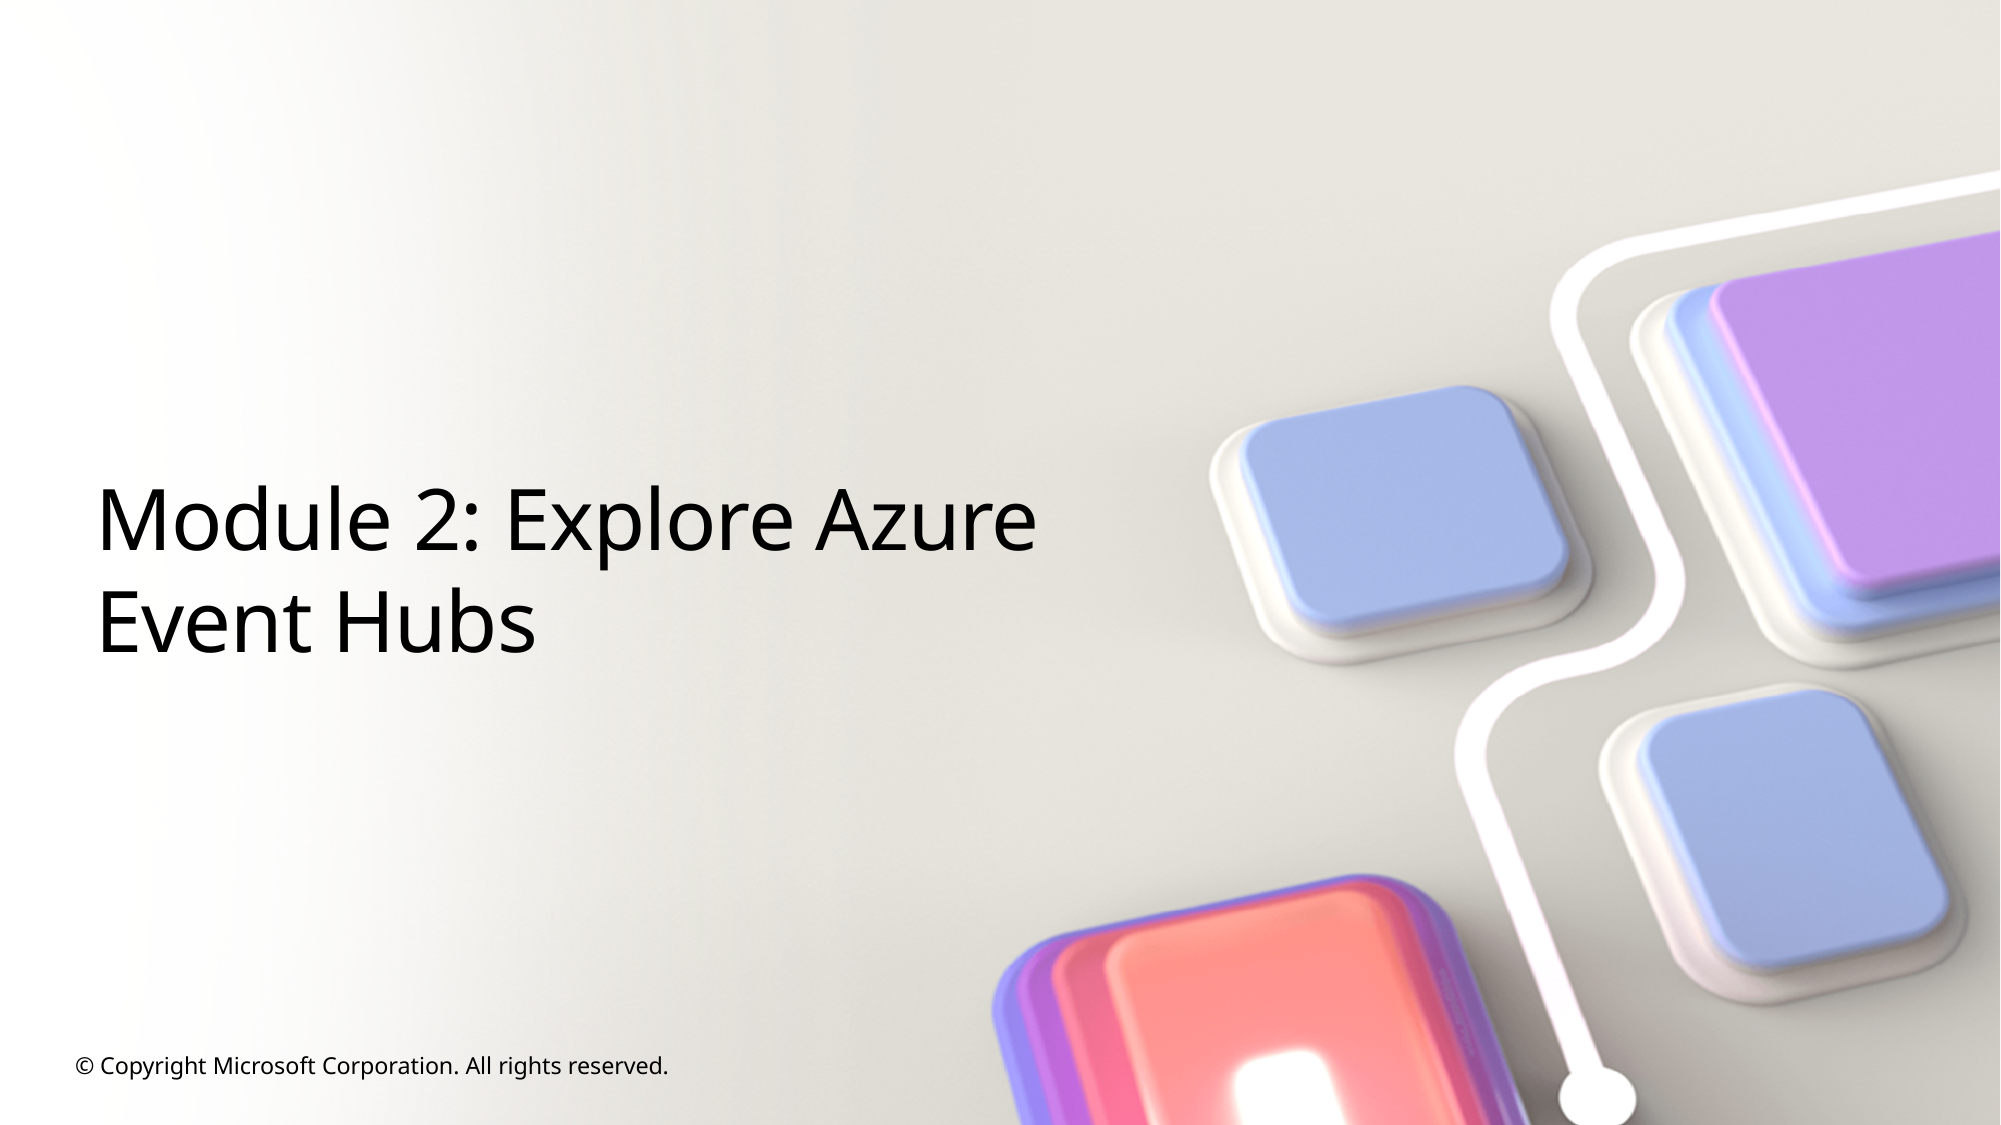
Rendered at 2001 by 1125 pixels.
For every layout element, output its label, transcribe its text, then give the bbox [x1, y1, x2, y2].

picture [0, 0, 2001, 1125]
title Module 2: Explore Azure Event Hubs [95, 463, 1158, 670]
